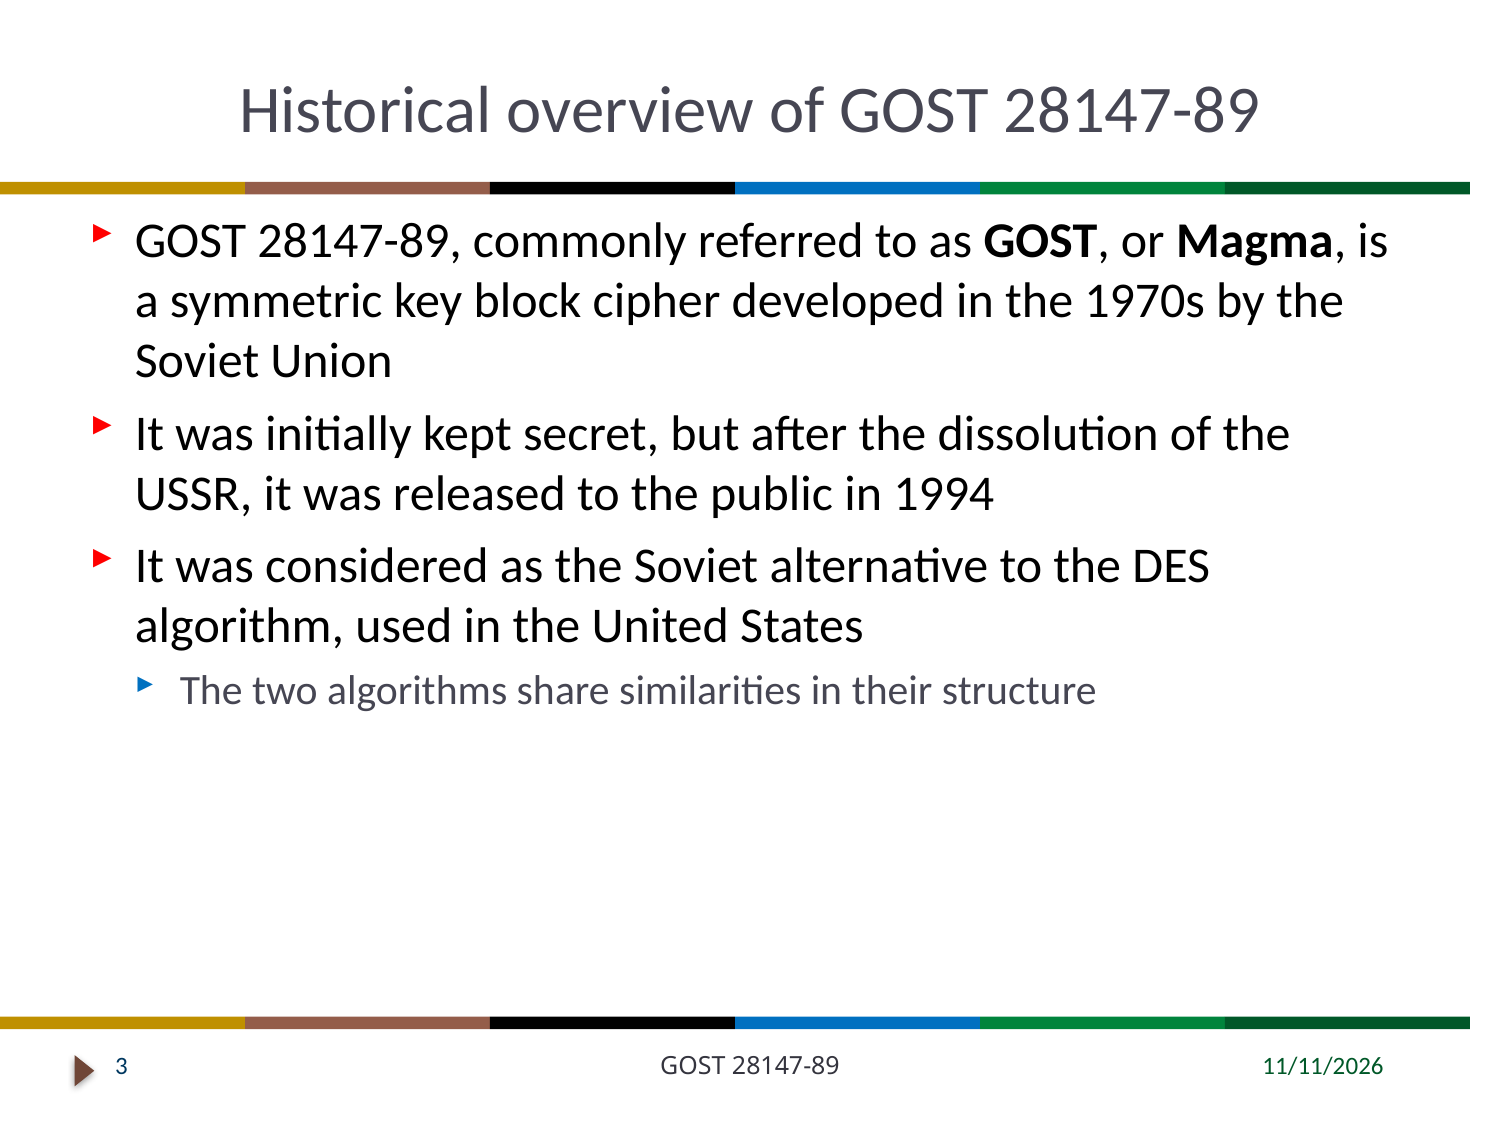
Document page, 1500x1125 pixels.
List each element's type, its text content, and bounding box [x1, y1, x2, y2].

title Historical overview of GOST 28147-89 [75, 24, 1425, 188]
footer GOST 28147-89 [342, 1042, 1158, 1103]
slide_number 3 [100, 1042, 245, 1103]
list GOST 28147-89, commonly referred to as GOST, or Magma, is a symmetric key block cipher developed in the 1970s by the Soviet Union It was initially kept secret, but after the dissolution of the USSR, it was released to the public in 1994 It was considered as the Soviet alternative to the DES algorithm, used in the United States The two algorithms share similarities in their structure [75, 200, 1425, 1010]
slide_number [1247, 1042, 1426, 1103]
